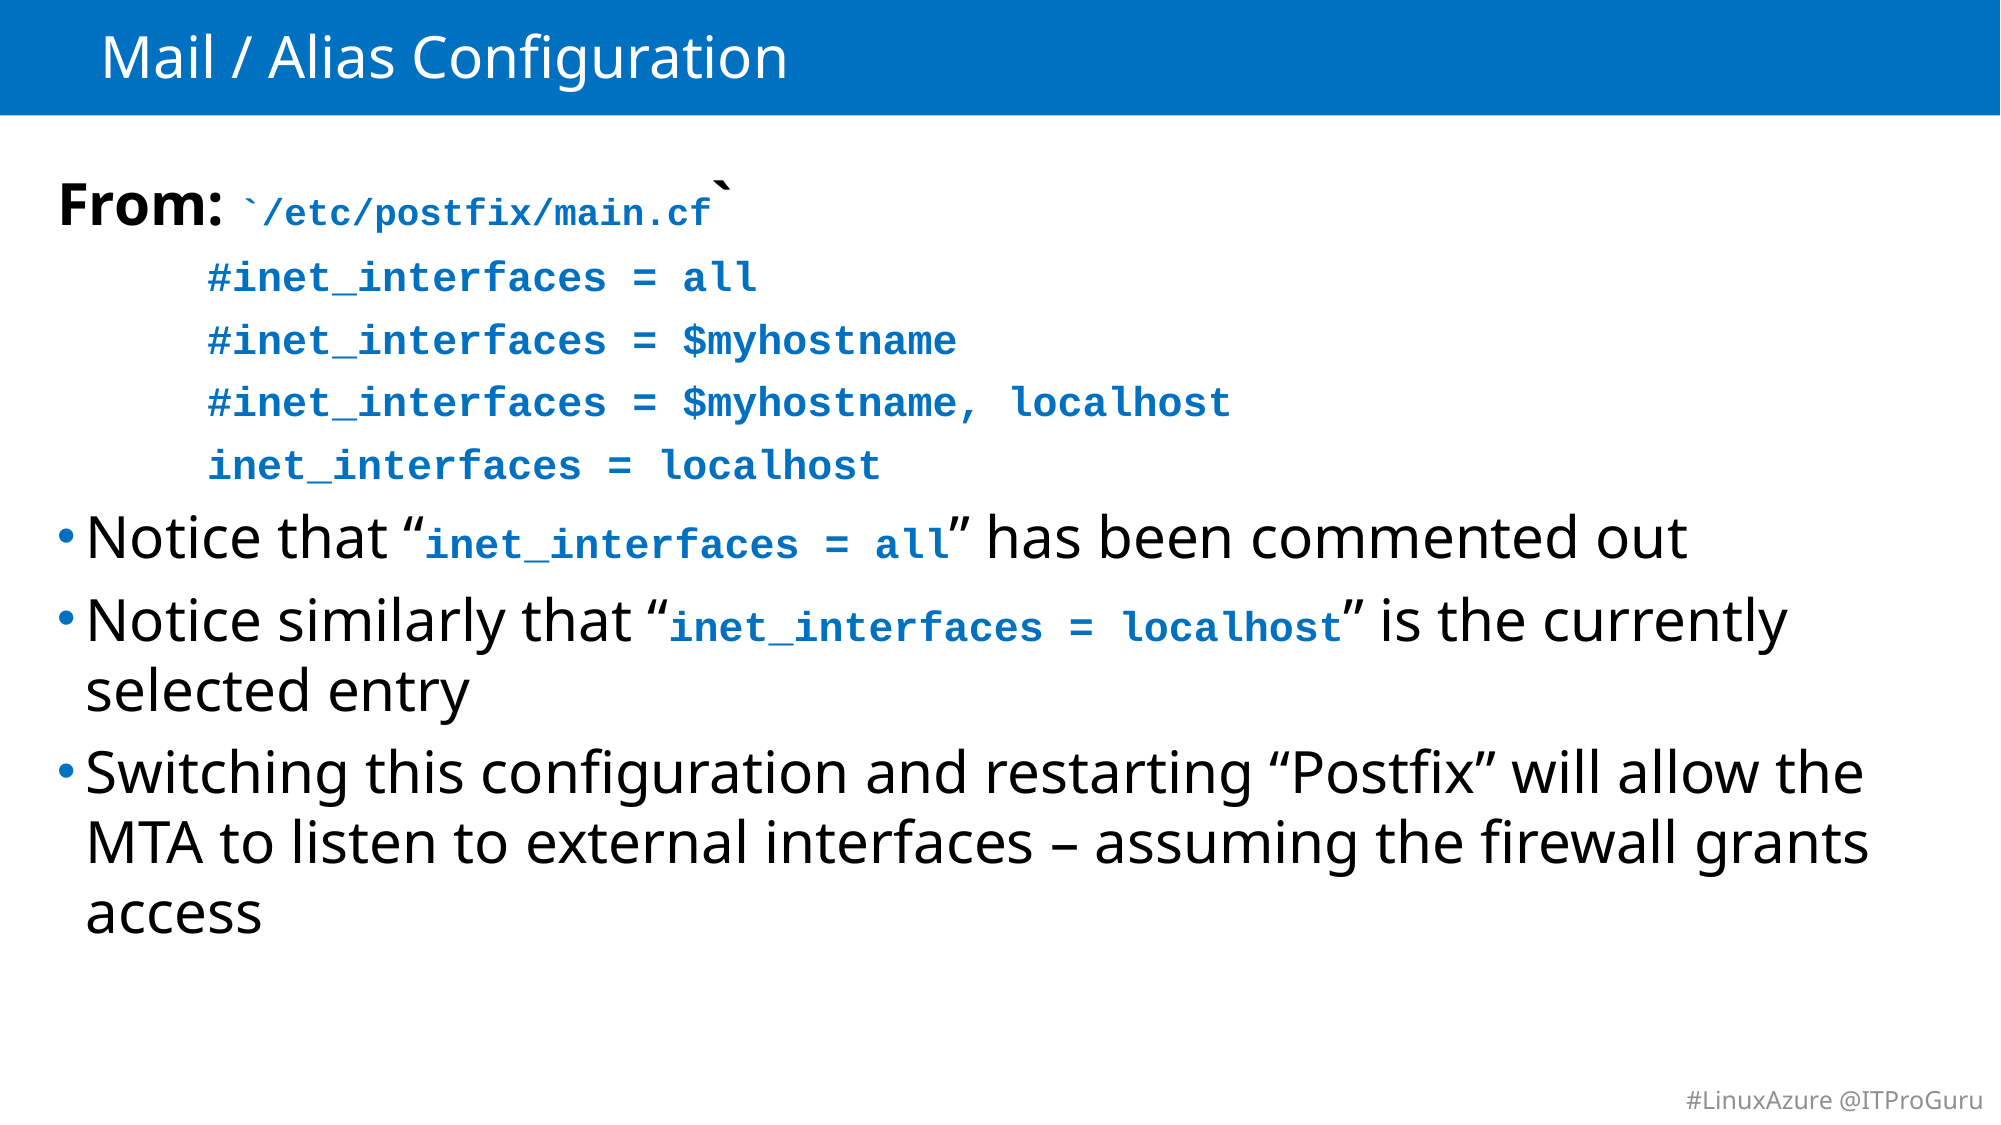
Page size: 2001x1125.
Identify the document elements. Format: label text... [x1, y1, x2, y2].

title Mail / Alias Configuration [100, 0, 1802, 122]
list From: `/etc/postfix/main.cf` #inet_interfaces = all #inet_interfaces = $myhostname #inet_interfaces = $myhostname, localhost inet_interfaces = localhost Notice that “inet_interfaces = all” has been commented out Notice similarly that “inet_interfaces = localhost” is the currently selected entry Switching this configuration and restarting “Postfix” will allow the MTA to listen to external interfaces – assuming the firewall grants access [56, 167, 1933, 1013]
